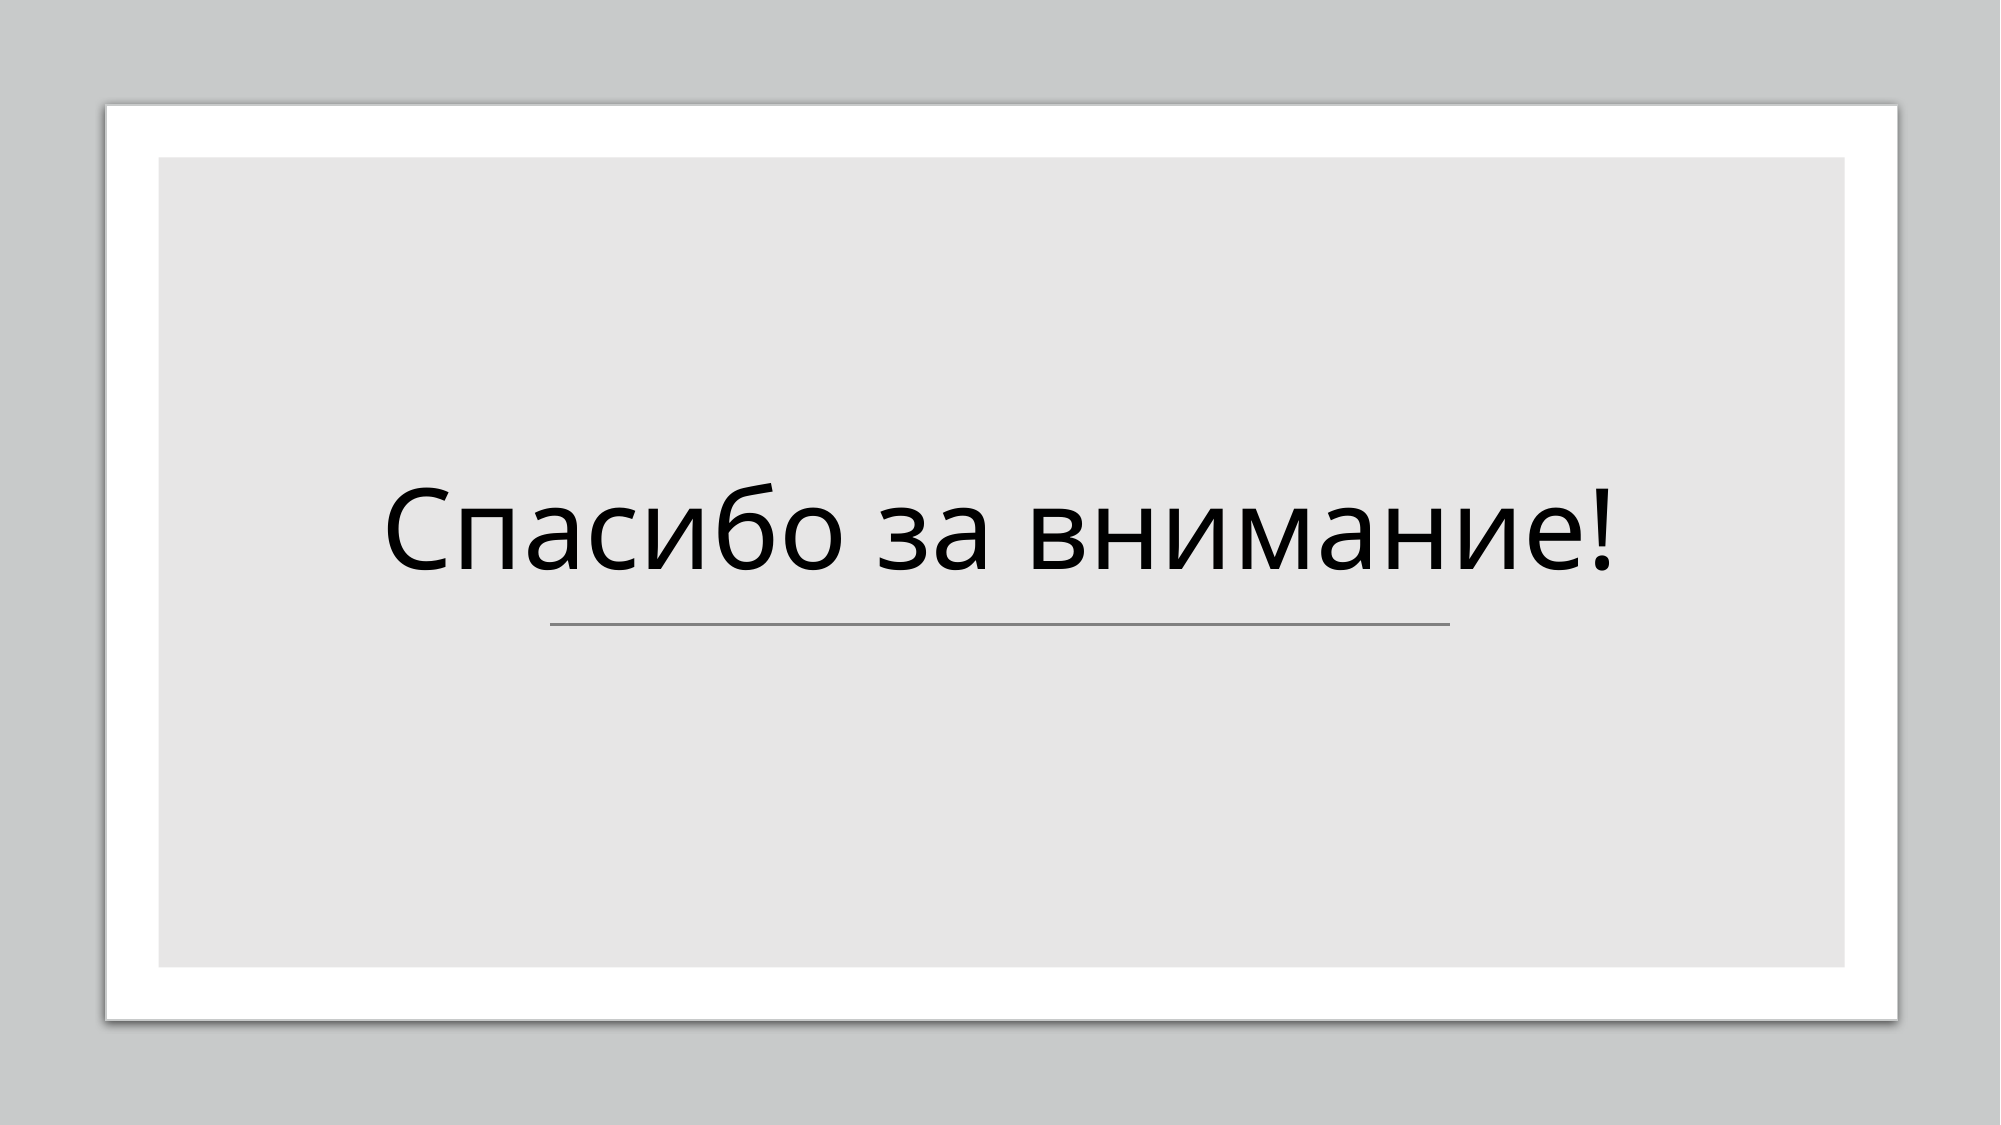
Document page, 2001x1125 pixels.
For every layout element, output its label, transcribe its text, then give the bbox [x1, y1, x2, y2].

text_box [0, 0, 2000, 1125]
title Спасибо за внимание! [249, 219, 1750, 602]
text_box [105, 104, 1898, 1021]
text_box [158, 156, 1846, 968]
